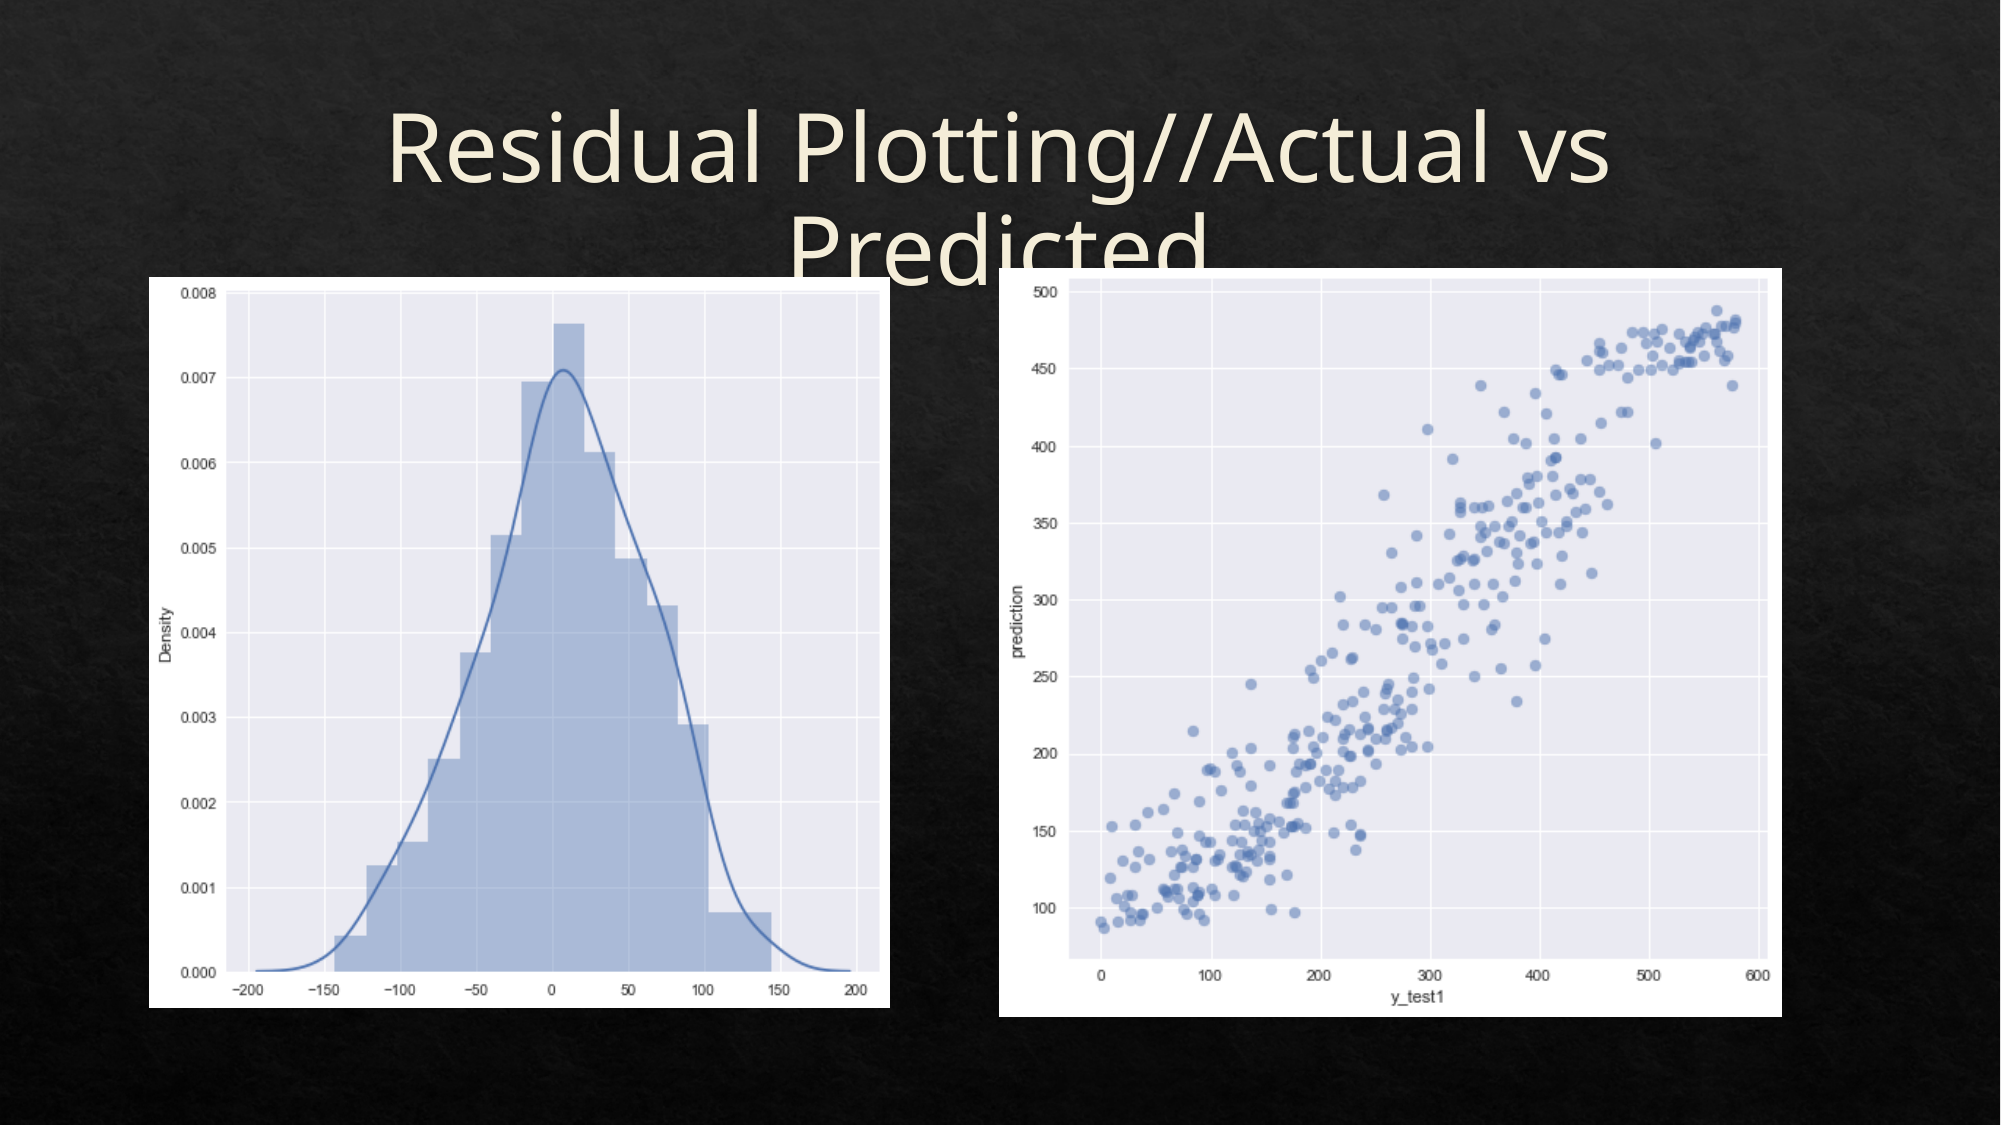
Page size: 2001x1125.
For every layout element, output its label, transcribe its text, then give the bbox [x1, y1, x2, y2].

title Residual Plotting//Actual vs Predicted [149, 99, 1849, 307]
picture [998, 267, 1783, 1017]
picture [149, 277, 891, 1008]
